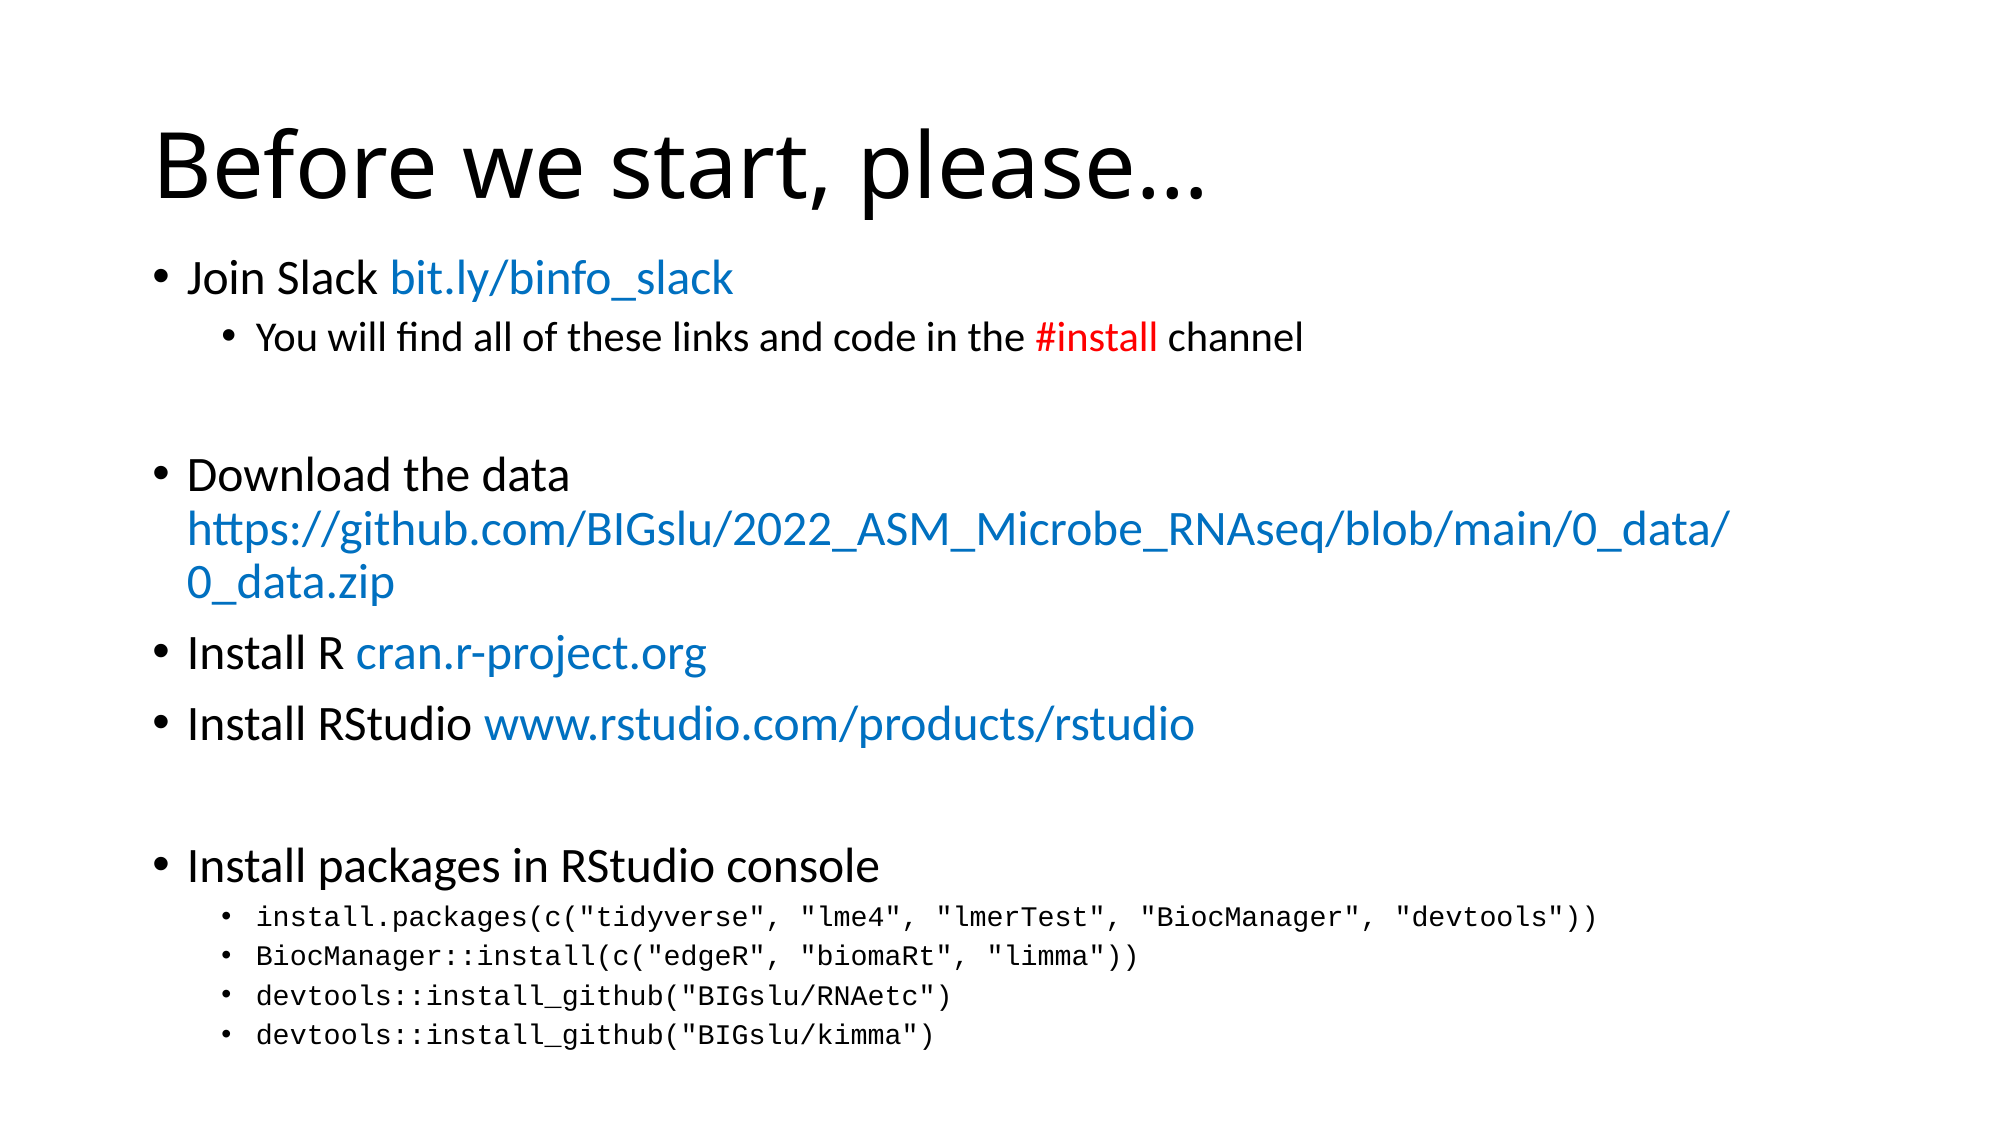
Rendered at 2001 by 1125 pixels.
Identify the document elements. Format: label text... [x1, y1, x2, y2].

title Before we start, please… [137, 59, 1863, 244]
list Join Slack bit.ly/binfo_slack You will find all of these links and code in the #install channel Download the data https://github.com/BIGslu/2022_ASM_Microbe_RNAseq/blob/main/0_data/0_data.zip Install R cran.r-project.org Install RStudio www.rstudio.com/products/rstudio Install packages in RStudio console install.packages(c("tidyverse", "lme4", "lmerTest", "BiocManager", "devtools")) BiocManager::install(c("edgeR", "biomaRt", "limma")) devtools::install_github("BIGslu/RNAetc") devtools::install_github("BIGslu/kimma") [137, 244, 1863, 1066]
